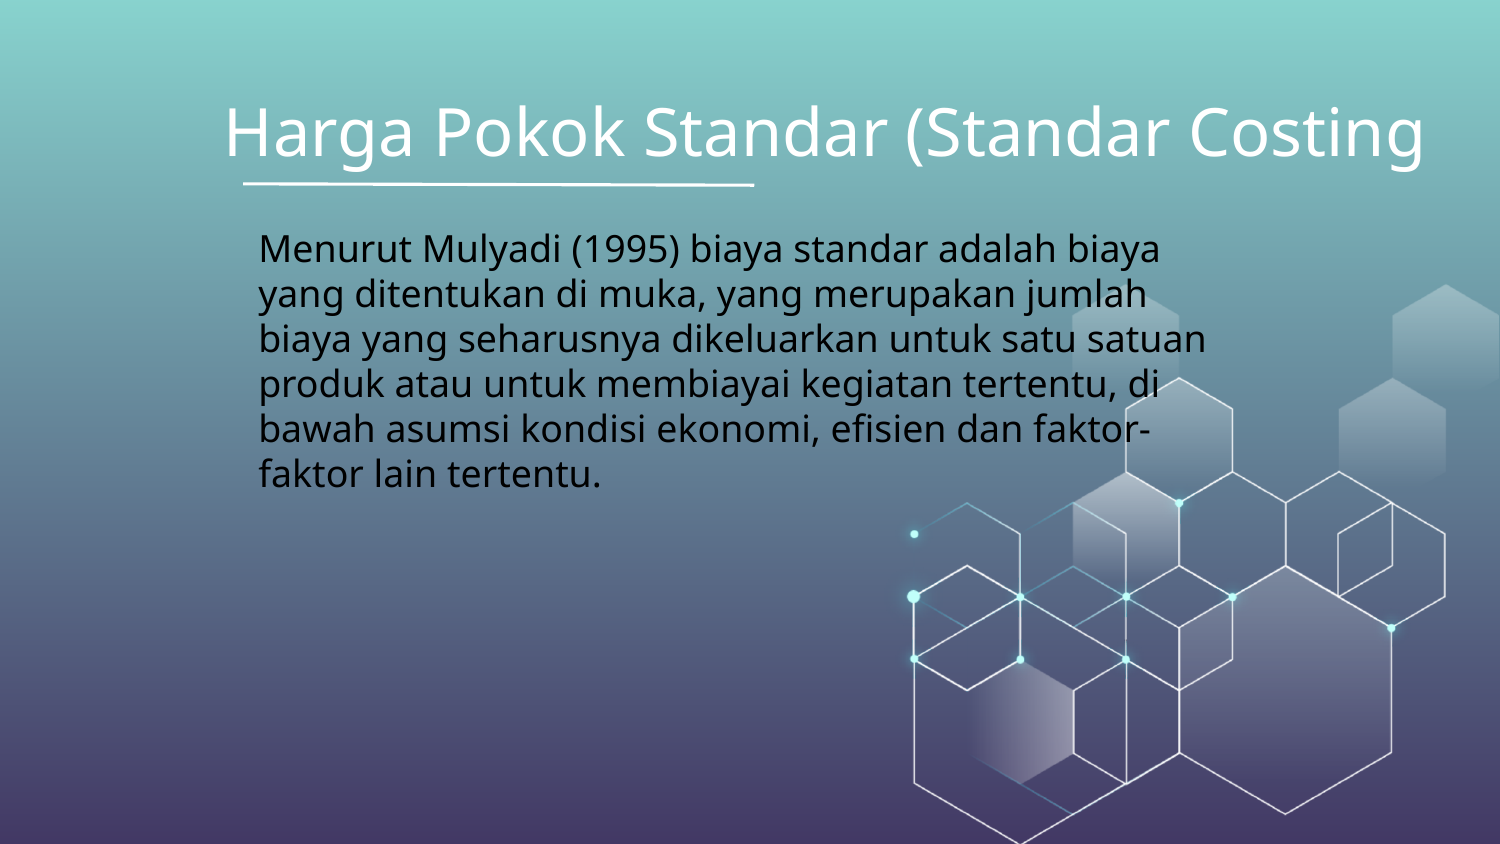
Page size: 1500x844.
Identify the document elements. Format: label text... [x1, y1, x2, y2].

picture [876, 284, 1498, 844]
subtitle Menurut Mulyadi (1995) biaya standar adalah biaya yang ditentukan di muka, yang merupakan jumlah biaya yang seharusnya dikeluarkan untuk satu satuan produk atau untuk membiayai kegiatan tertentu, di bawah asumsi kondisi ekonomi, efisien dan faktor-faktor lain tertentu. [243, 210, 1244, 540]
title Harga Pokok Standar (Standar Costing [208, 75, 1500, 186]
